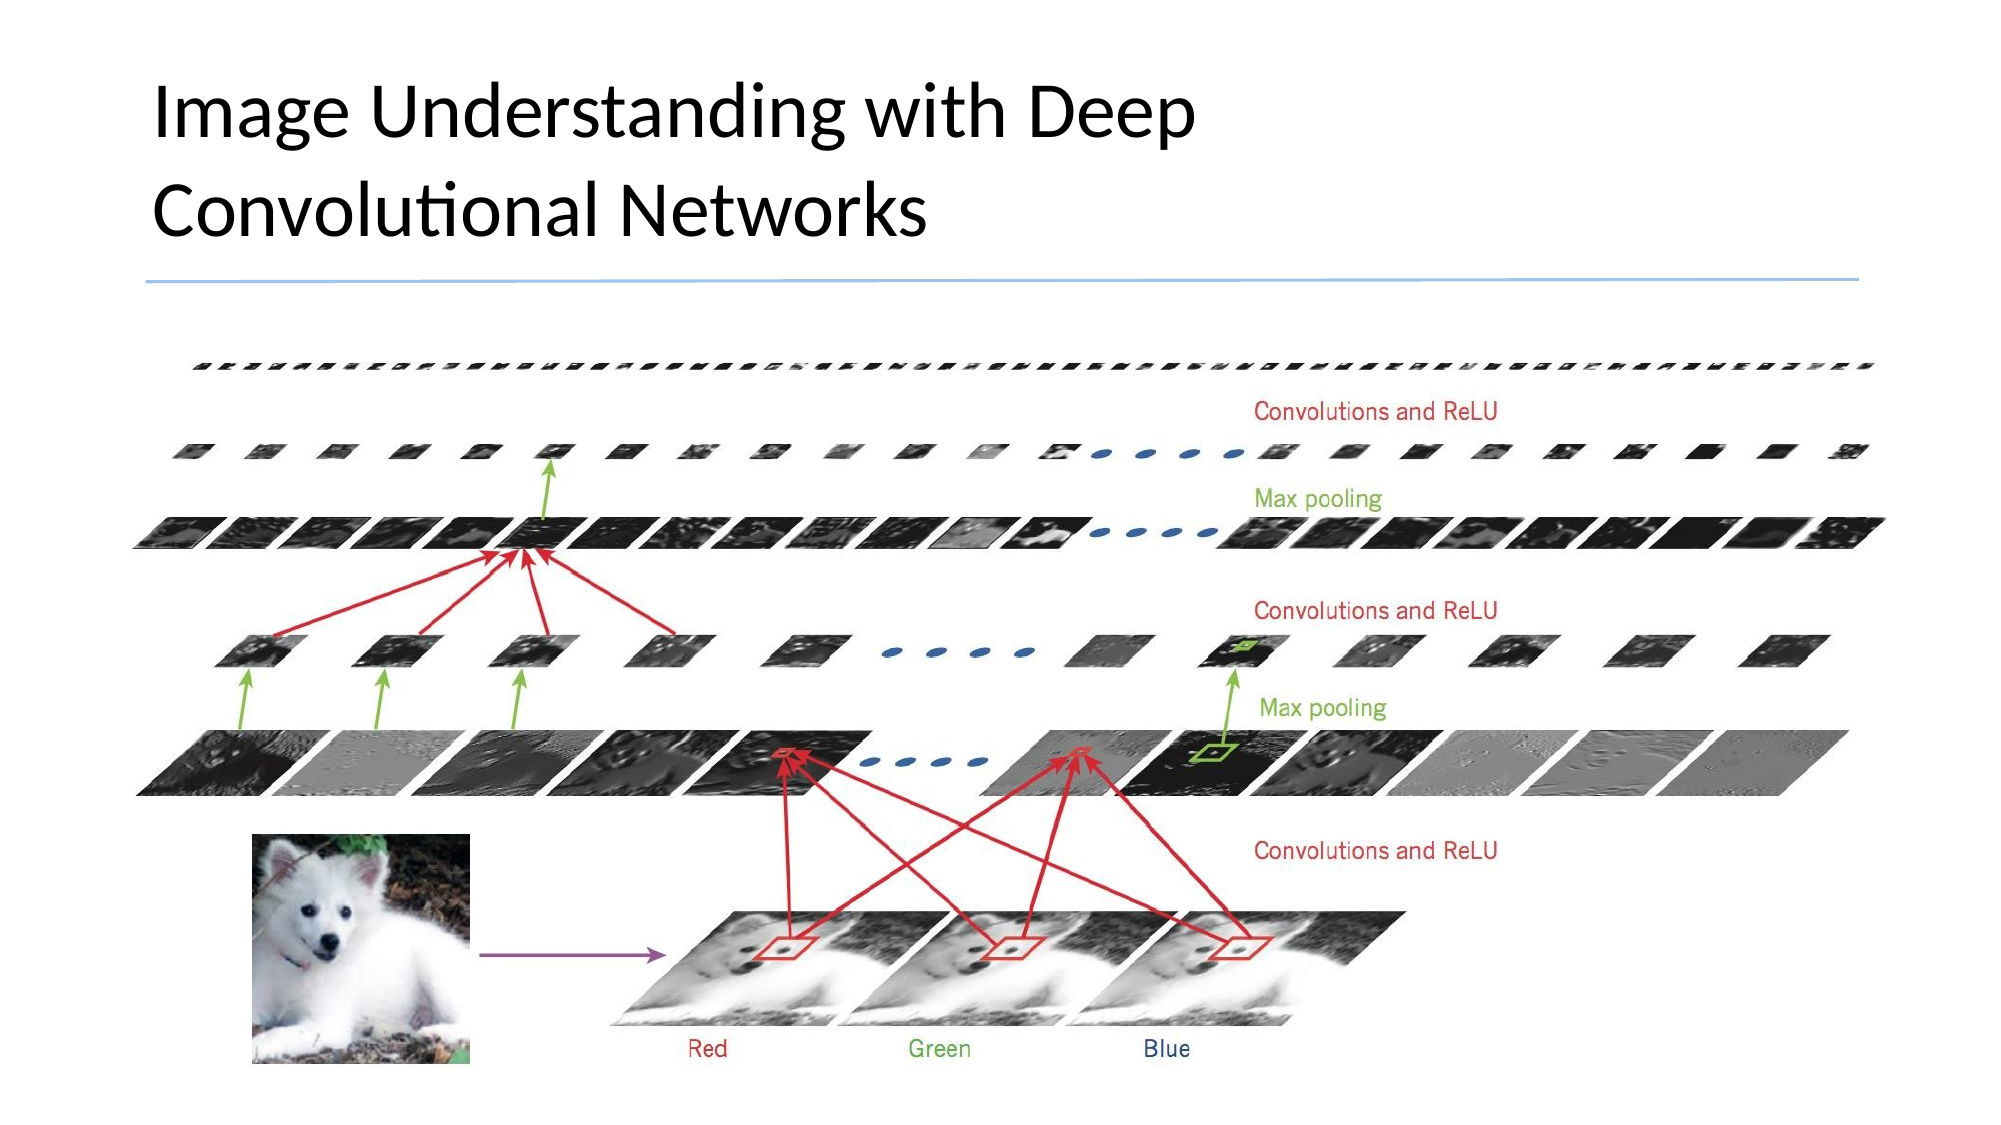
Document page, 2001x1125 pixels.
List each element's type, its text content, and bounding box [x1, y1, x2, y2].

text_box Image Understanding with Deep Convolutional Networks [150, 73, 1374, 269]
text_box [112, 322, 1887, 1077]
